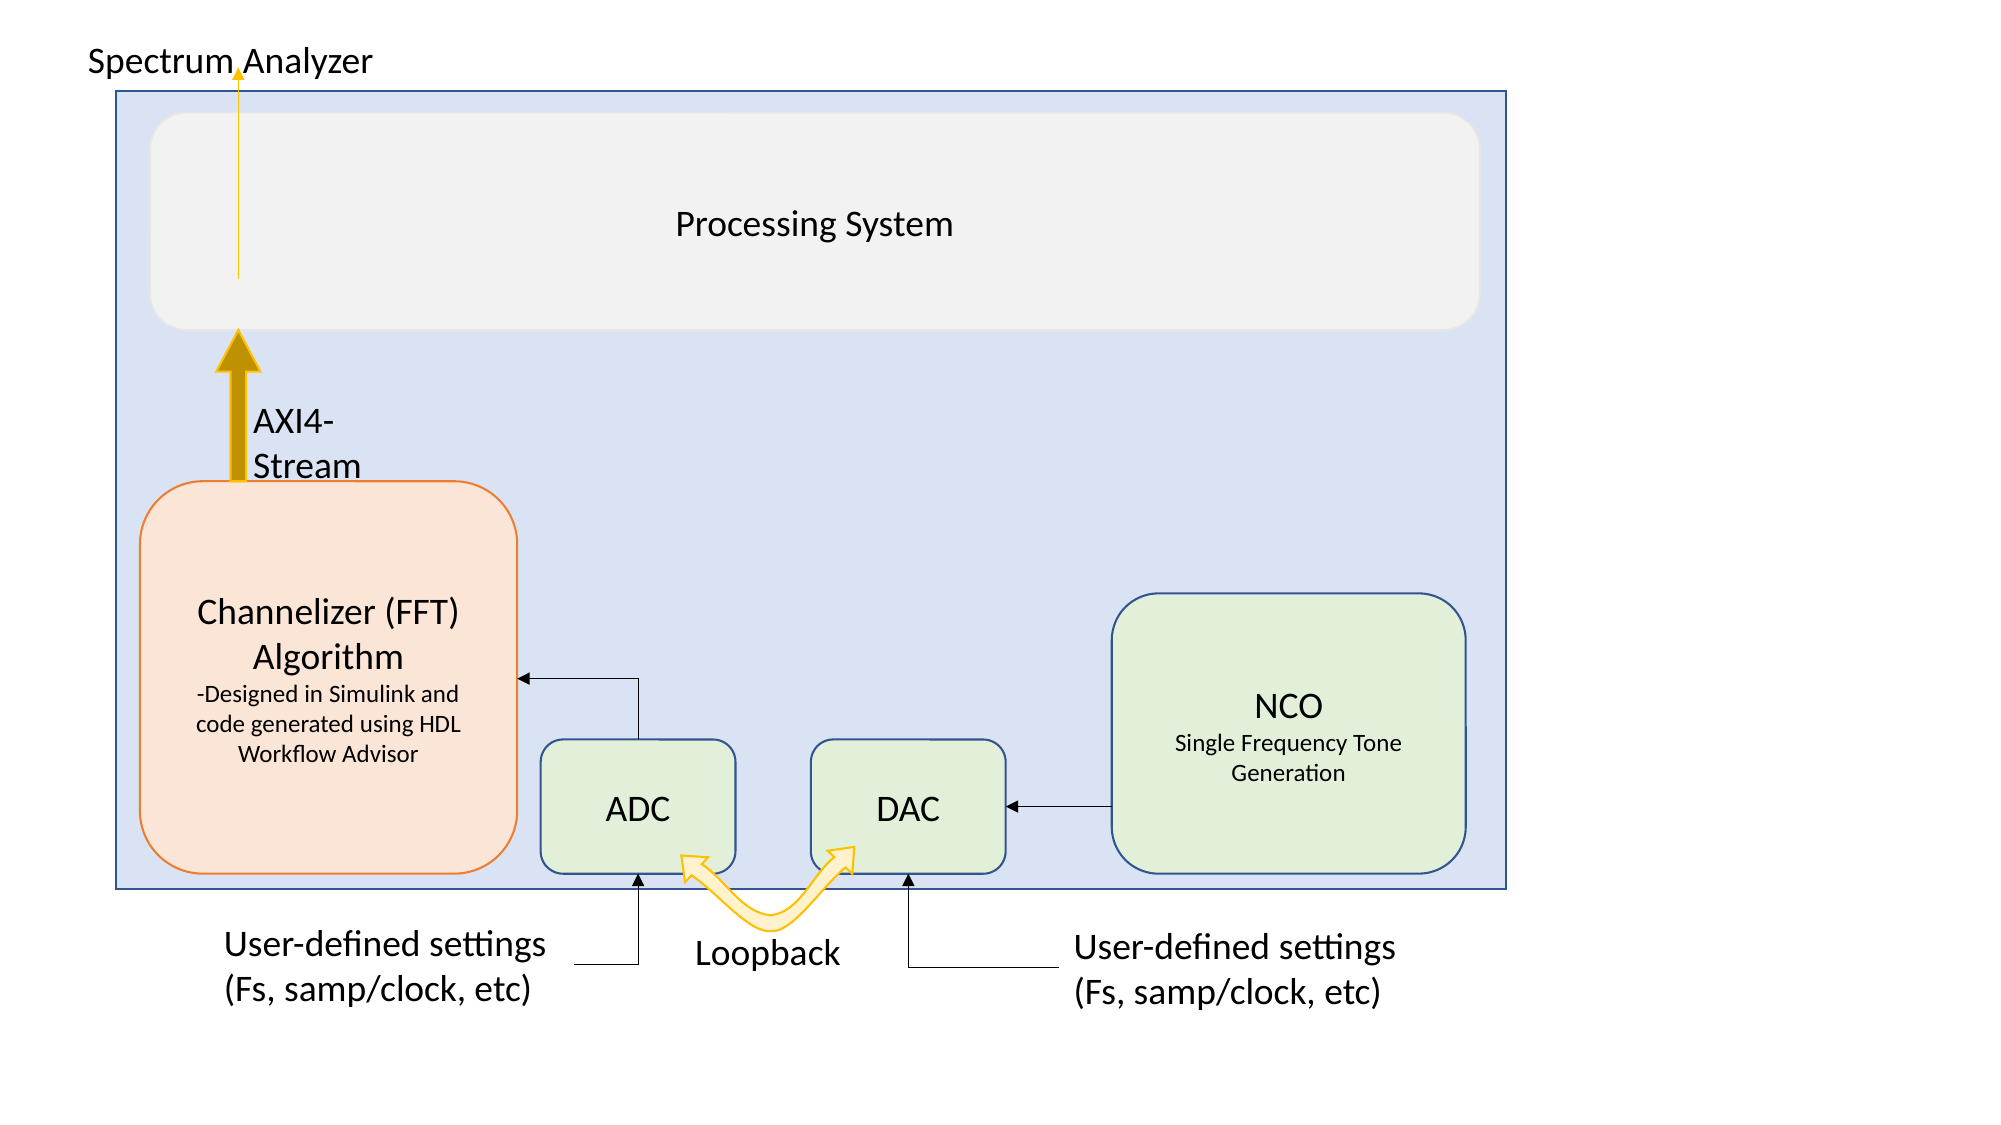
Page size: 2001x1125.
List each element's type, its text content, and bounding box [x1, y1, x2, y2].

text_box DAC [809, 738, 1007, 875]
text_box Loopback [680, 920, 873, 981]
text_box NCO Single Frequency Tone Generation [1110, 592, 1467, 875]
text_box [239, 90, 1507, 890]
text_box ADC [539, 738, 737, 875]
text_box [214, 327, 263, 483]
text_box Spectrum Analyzer [73, 28, 404, 89]
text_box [908, 873, 1059, 968]
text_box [547, 648, 608, 770]
text_box Processing System [148, 111, 1482, 332]
text_box Channelizer (FFT) Algorithm -Designed in Simulink and code generated using HDL Workflow Advisor [138, 480, 519, 875]
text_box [574, 873, 639, 965]
text_box [115, 90, 574, 890]
text_box AXI4-Stream [238, 388, 425, 494]
text_box [680, 845, 856, 920]
text_box User-defined settings (Fs, samp/clock, etc) [1058, 914, 1452, 1019]
text_box User-defined settings (Fs, samp/clock, etc) [209, 911, 575, 1017]
